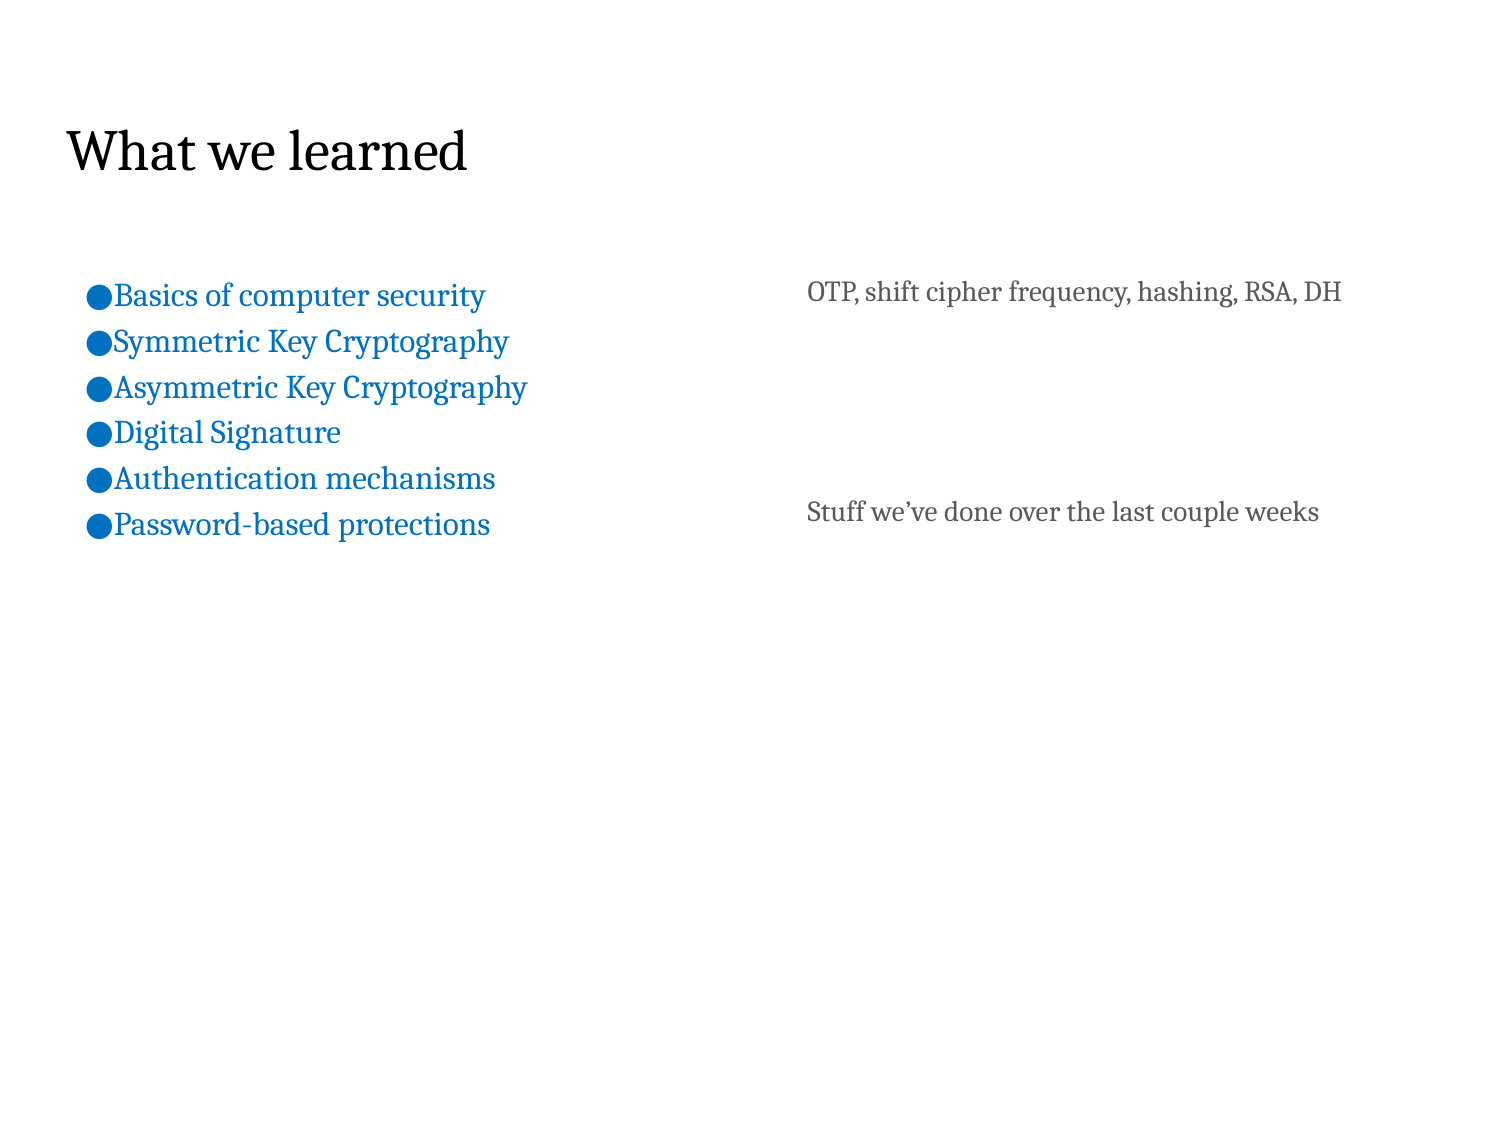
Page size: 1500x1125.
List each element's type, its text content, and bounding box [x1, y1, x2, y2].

title What we learned [51, 97, 1449, 223]
list OTP, shift cipher frequency, hashing, RSA, DH Stuff we’ve done over the last couple weeks [792, 252, 1449, 1000]
list ●Basics of computer security ●Symmetric Key Cryptography ●Asymmetric Key Cryptography ●Digital Signature ●Authentication mechanisms ●Password-based protections [51, 252, 708, 1000]
